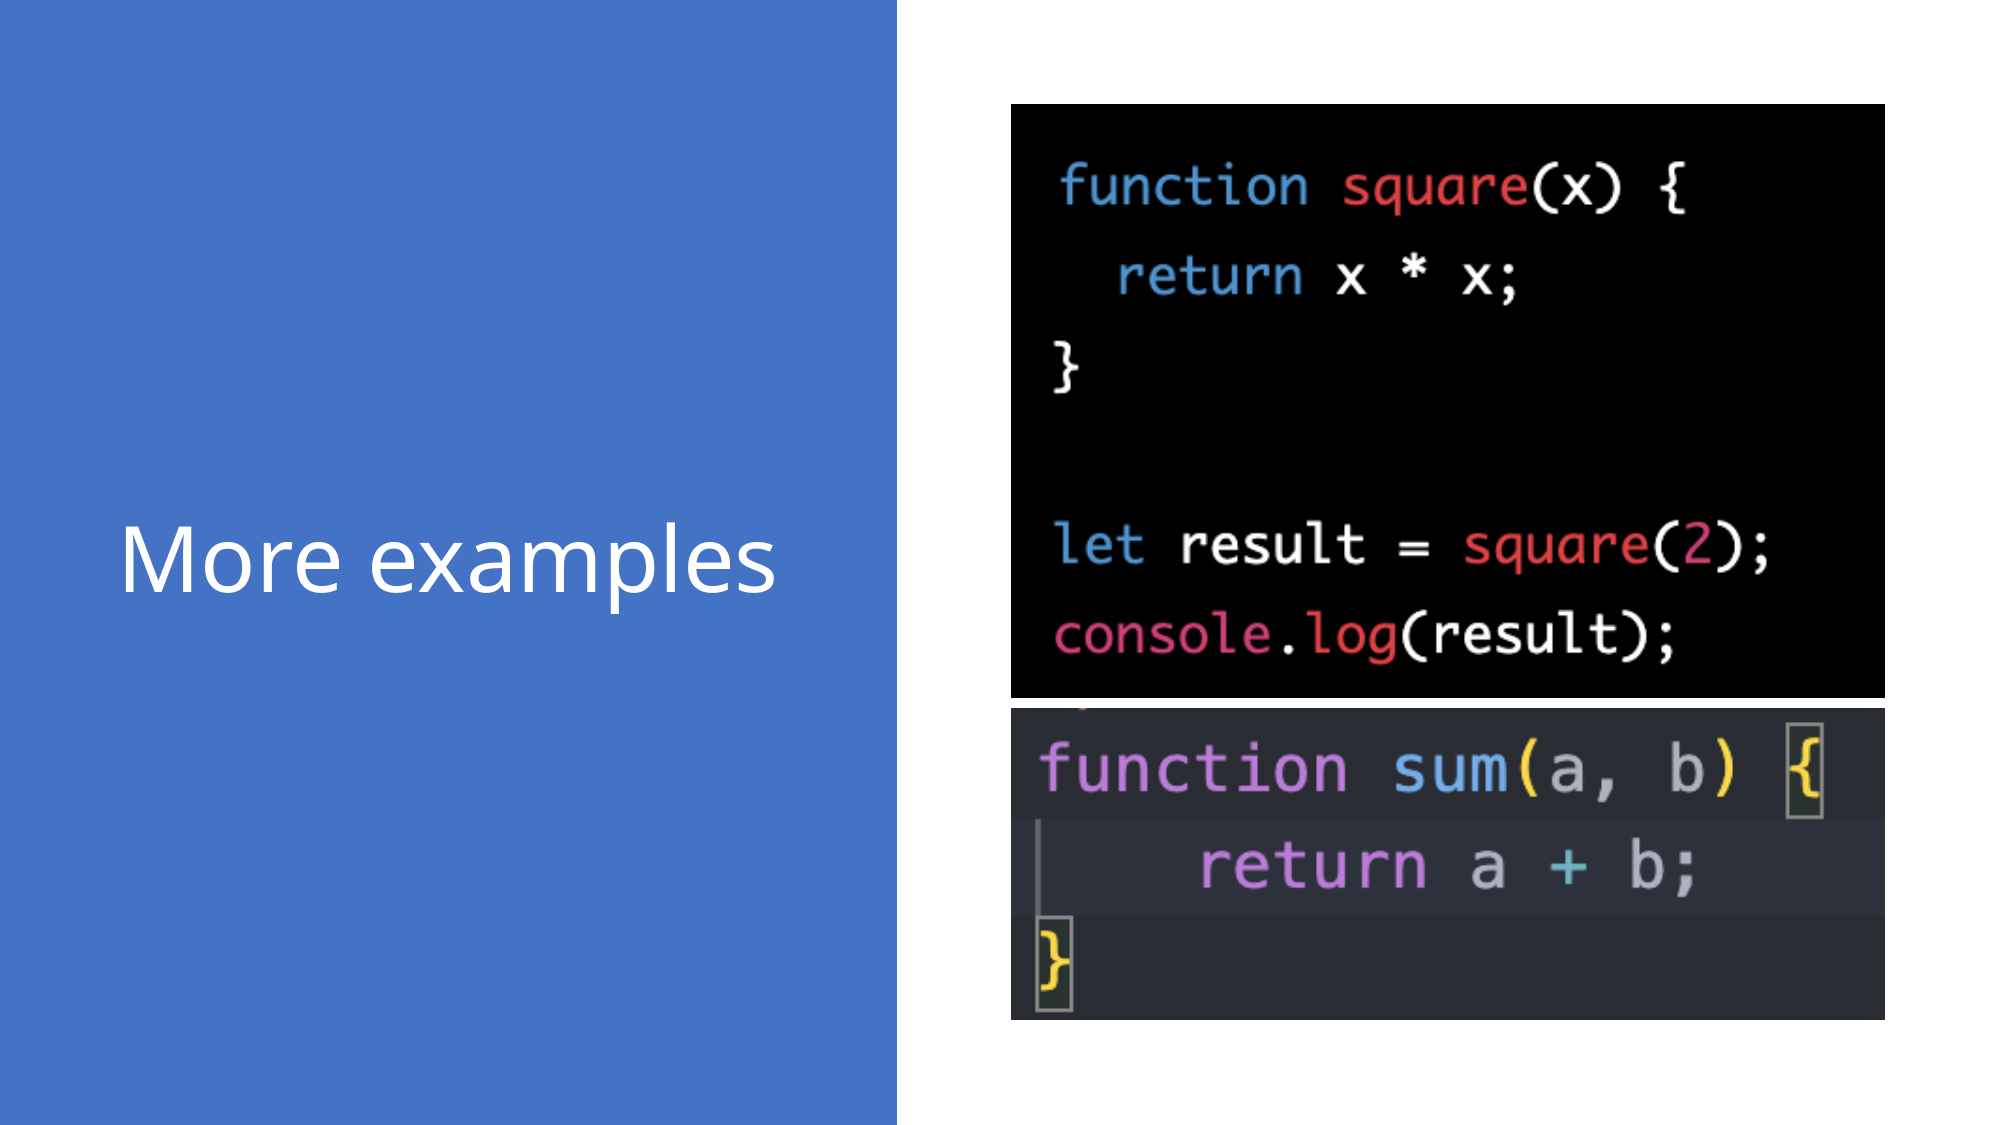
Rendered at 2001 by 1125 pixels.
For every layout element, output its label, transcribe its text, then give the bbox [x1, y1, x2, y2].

text_box [0, 0, 898, 1125]
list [1011, 104, 1885, 698]
title More examples [101, 104, 796, 1021]
picture [1011, 708, 1885, 1020]
